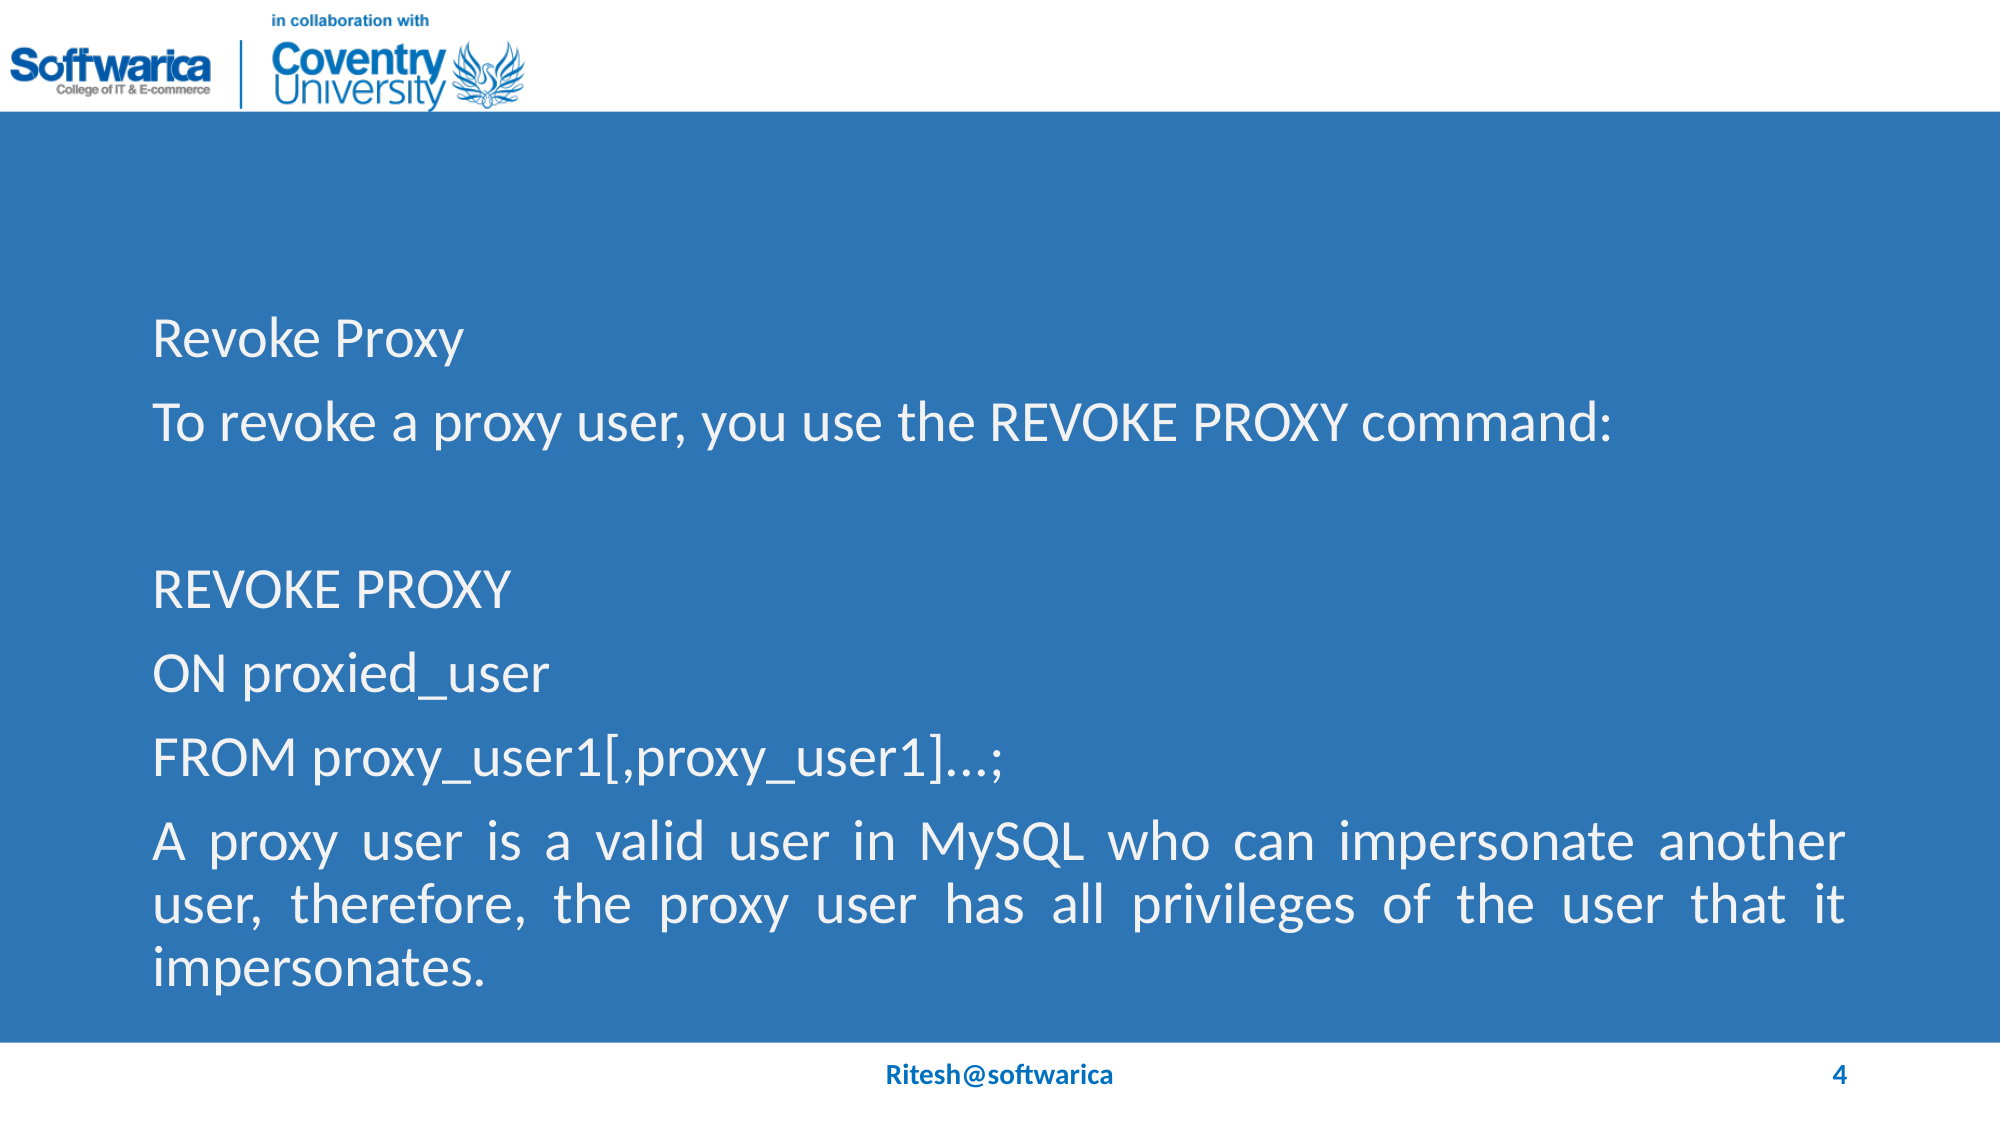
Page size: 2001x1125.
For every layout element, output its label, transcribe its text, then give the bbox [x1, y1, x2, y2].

picture [10, 14, 525, 112]
slide_number 4 [1412, 1042, 1863, 1103]
footer Ritesh@softwarica [662, 1042, 1338, 1103]
list Revoke Proxy To revoke a proxy user, you use the REVOKE PROXY command: REVOKE PROXY ON proxied_user FROM proxy_user1[,proxy_user1]...; A proxy user is a valid user in MySQL who can impersonate another user, therefore, the proxy user has all privileges of the user that it impersonates. [137, 299, 1863, 1014]
